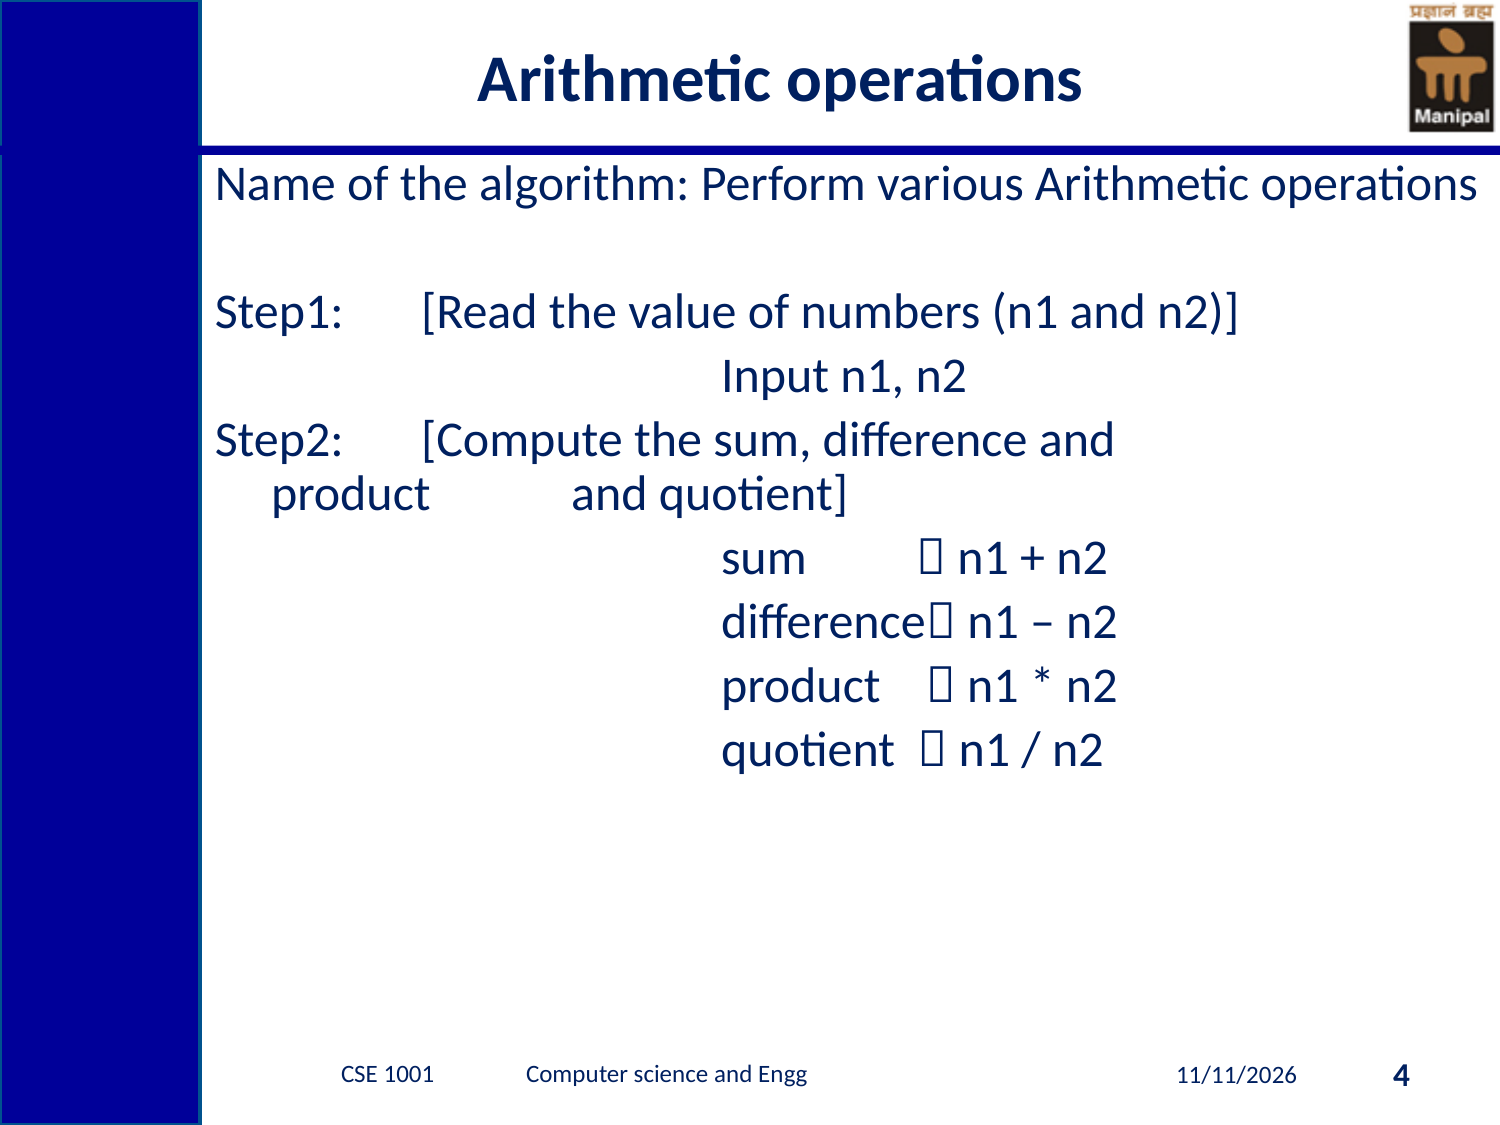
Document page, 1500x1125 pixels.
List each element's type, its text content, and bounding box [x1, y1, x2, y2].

slide_number 4 [1312, 1042, 1425, 1103]
picture [1400, 0, 1500, 138]
title Arithmetic operations [187, 3, 1375, 146]
footer CSE 1001 Computer science and Engg [212, 1042, 938, 1103]
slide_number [1050, 1043, 1313, 1104]
list Name of the algorithm: Perform various Arithmetic operations Step1: [Read the value of numbers (n1 and n2)] Input n1, n2 Step2: [Compute the sum, difference and product and quotient] sum  n1 + n2 difference n1 – n2 product  n1 * n2 quotient  n1 / n2 [200, 149, 1500, 1125]
